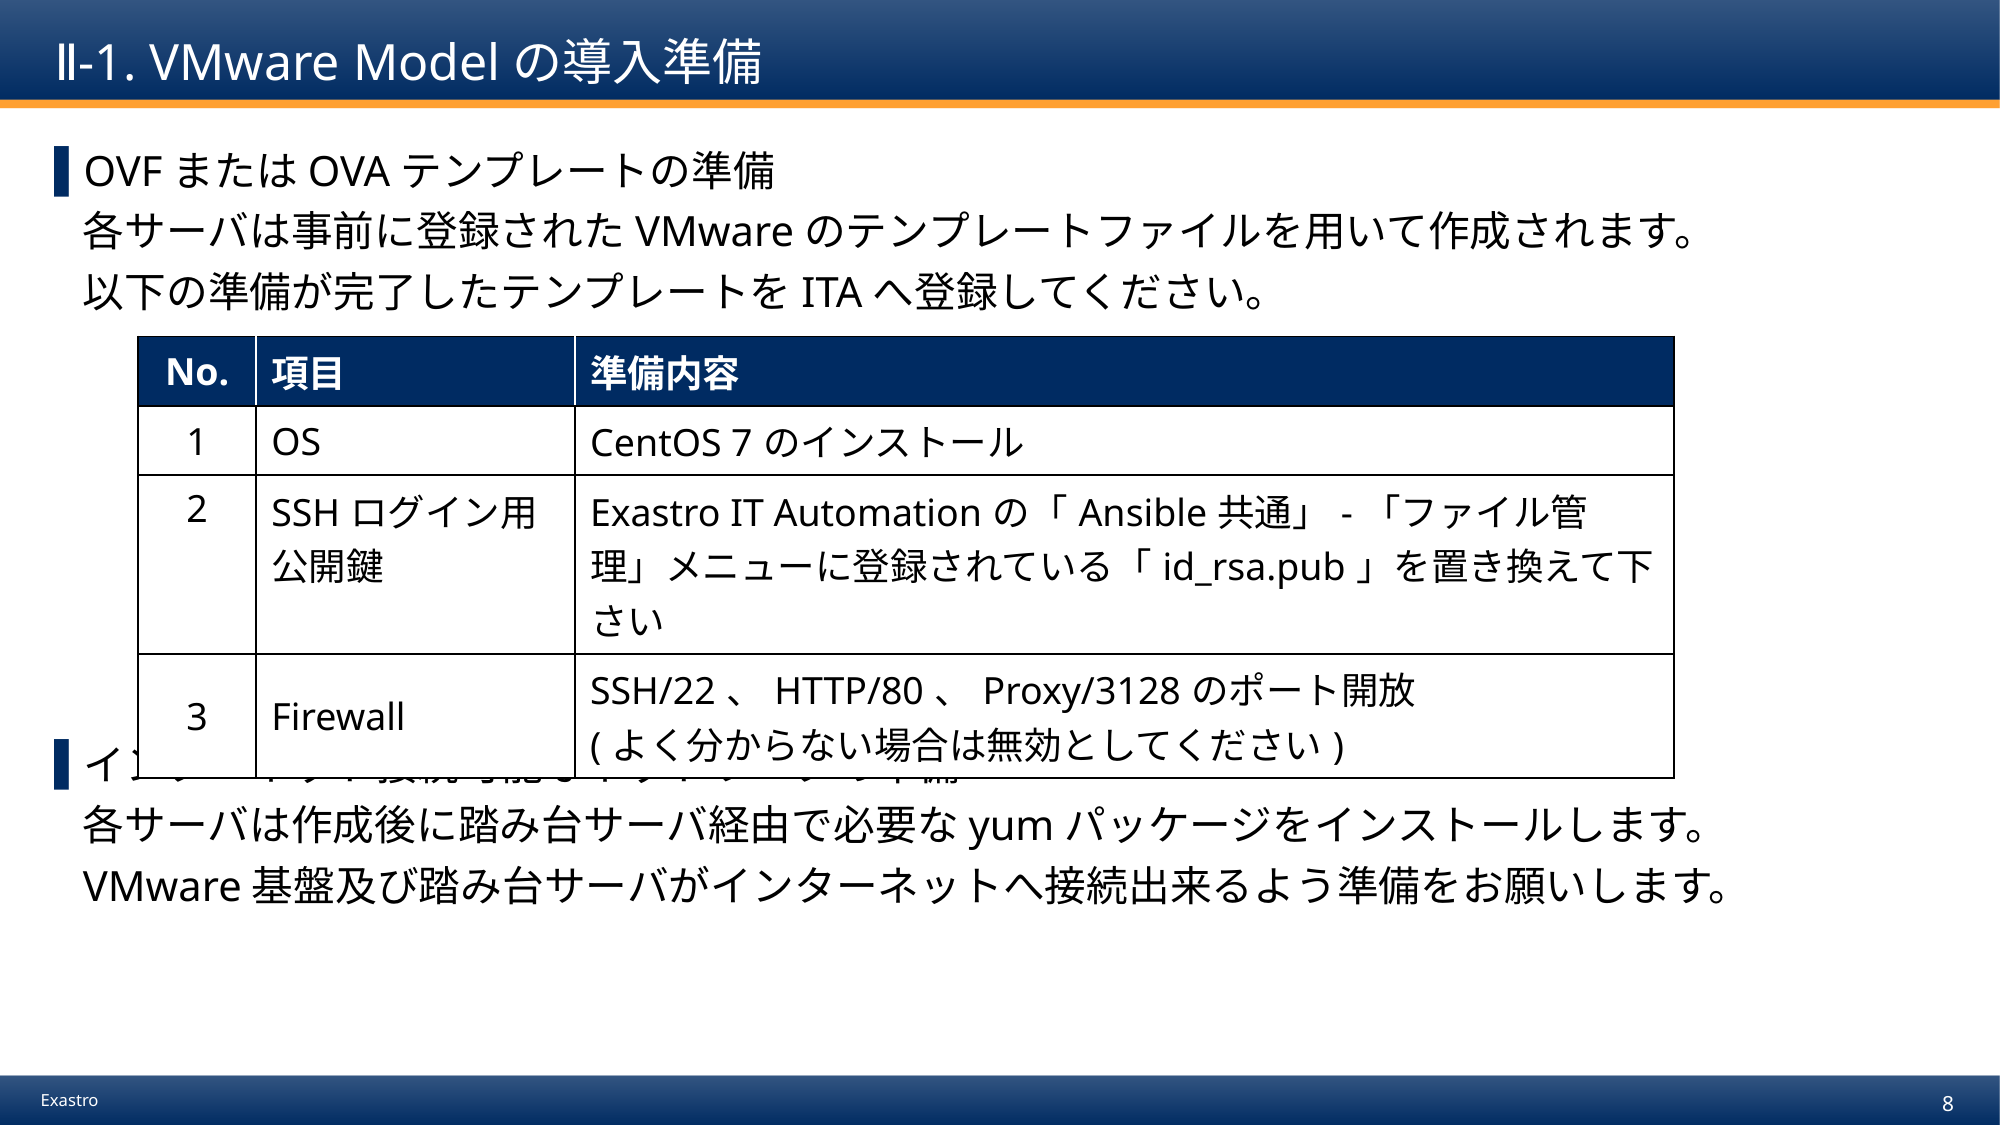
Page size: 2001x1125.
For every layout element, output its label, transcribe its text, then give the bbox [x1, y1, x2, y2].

table_cell CentOS 7のインストール [576, 407, 1673, 474]
table_cell SSHログイン用 公開鍵 [257, 476, 574, 653]
table_cell 3 [139, 655, 255, 777]
table_cell SSH/22、HTTP/80、Proxy/3128のポート開放 (よく分からない場合は無効としてください) [576, 655, 1673, 777]
picture [0, 0, 2000, 1125]
table_cell 1 [139, 407, 255, 474]
table_header No. [139, 337, 255, 405]
table_cell OS [257, 407, 574, 474]
table_cell Firewall [257, 655, 574, 777]
list OVFまたはOVAテンプレートの準備 各サーバは事前に登録されたVMwareのテンプレートファイルを用いて作成されます。 以下の準備が完了したテンプレートをITAへ登録してください。 インターネット接続可能なネットワークの準備 各サーバは作成後に踏み台サーバ経由で必要なyumパッケージをインストールします。 VMware基盤及び踏み台サーバがインターネットへ接続出来るよう準備をお願いします。 [39, 137, 1961, 1059]
table_cell 2 [139, 476, 255, 653]
table_cell Exastro IT Automationの「Ansible共通」-「ファイル管理」メニューに登録されている「id_rsa.pub」を置き換えて下さい [576, 476, 1673, 653]
table_header 項目 [257, 337, 574, 405]
table_header 準備内容 [576, 337, 1673, 405]
title Ⅱ-1. VMware Modelの導入準備 [39, 18, 1961, 96]
